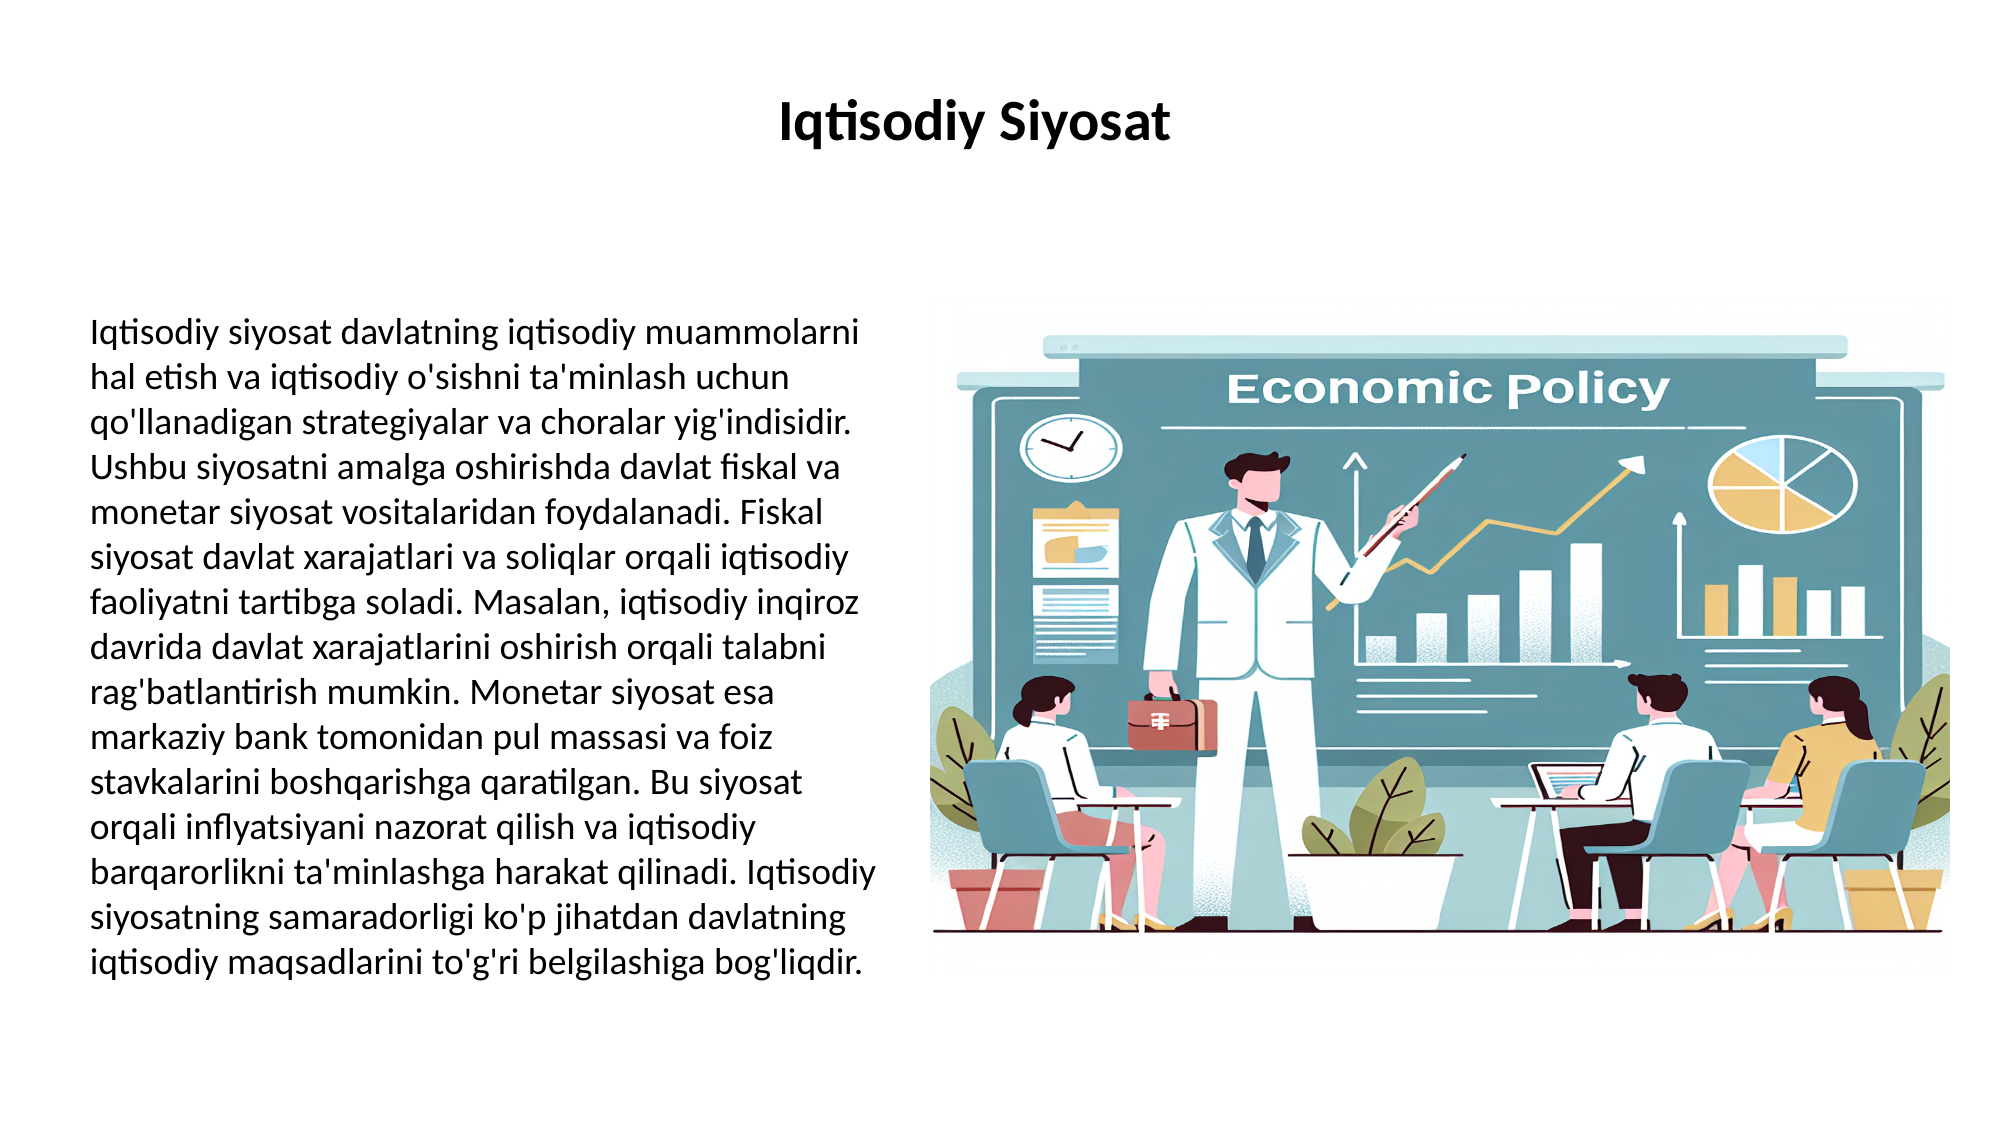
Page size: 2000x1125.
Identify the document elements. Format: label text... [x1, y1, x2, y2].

text_box Iqtisodiy siyosat davlatning iqtisodiy muammolarni hal etish va iqtisodiy o'sishni ta'minlash uchun qo'llanadigan strategiyalar va choralar yig'indisidir. Ushbu siyosatni amalga oshirishda davlat fiskal va monetar siyosat vositalaridan foydalanadi. Fiskal siyosat davlat xarajatlari va soliqlar orqali iqtisodiy faoliyatni tartibga soladi. Masalan, iqtisodiy inqiroz davrida davlat xarajatlarini oshirish orqali talabni rag'batlantirish mumkin. Monetar siyosat esa markaziy bank tomonidan pul massasi va foiz stavkalarini boshqarishga qaratilgan. Bu siyosat orqali inflyatsiyani nazorat qilish va iqtisodiy barqarorlikni ta'minlashga harakat qilinadi. Iqtisodiy siyosatning samaradorligi ko'p jihatdan davlatning iqtisodiy maqsadlarini to'g'ri belgilashiga bog'liqdir. [74, 299, 900, 990]
picture [929, 299, 1951, 976]
text_box Iqtisodiy Siyosat [763, 75, 1187, 160]
